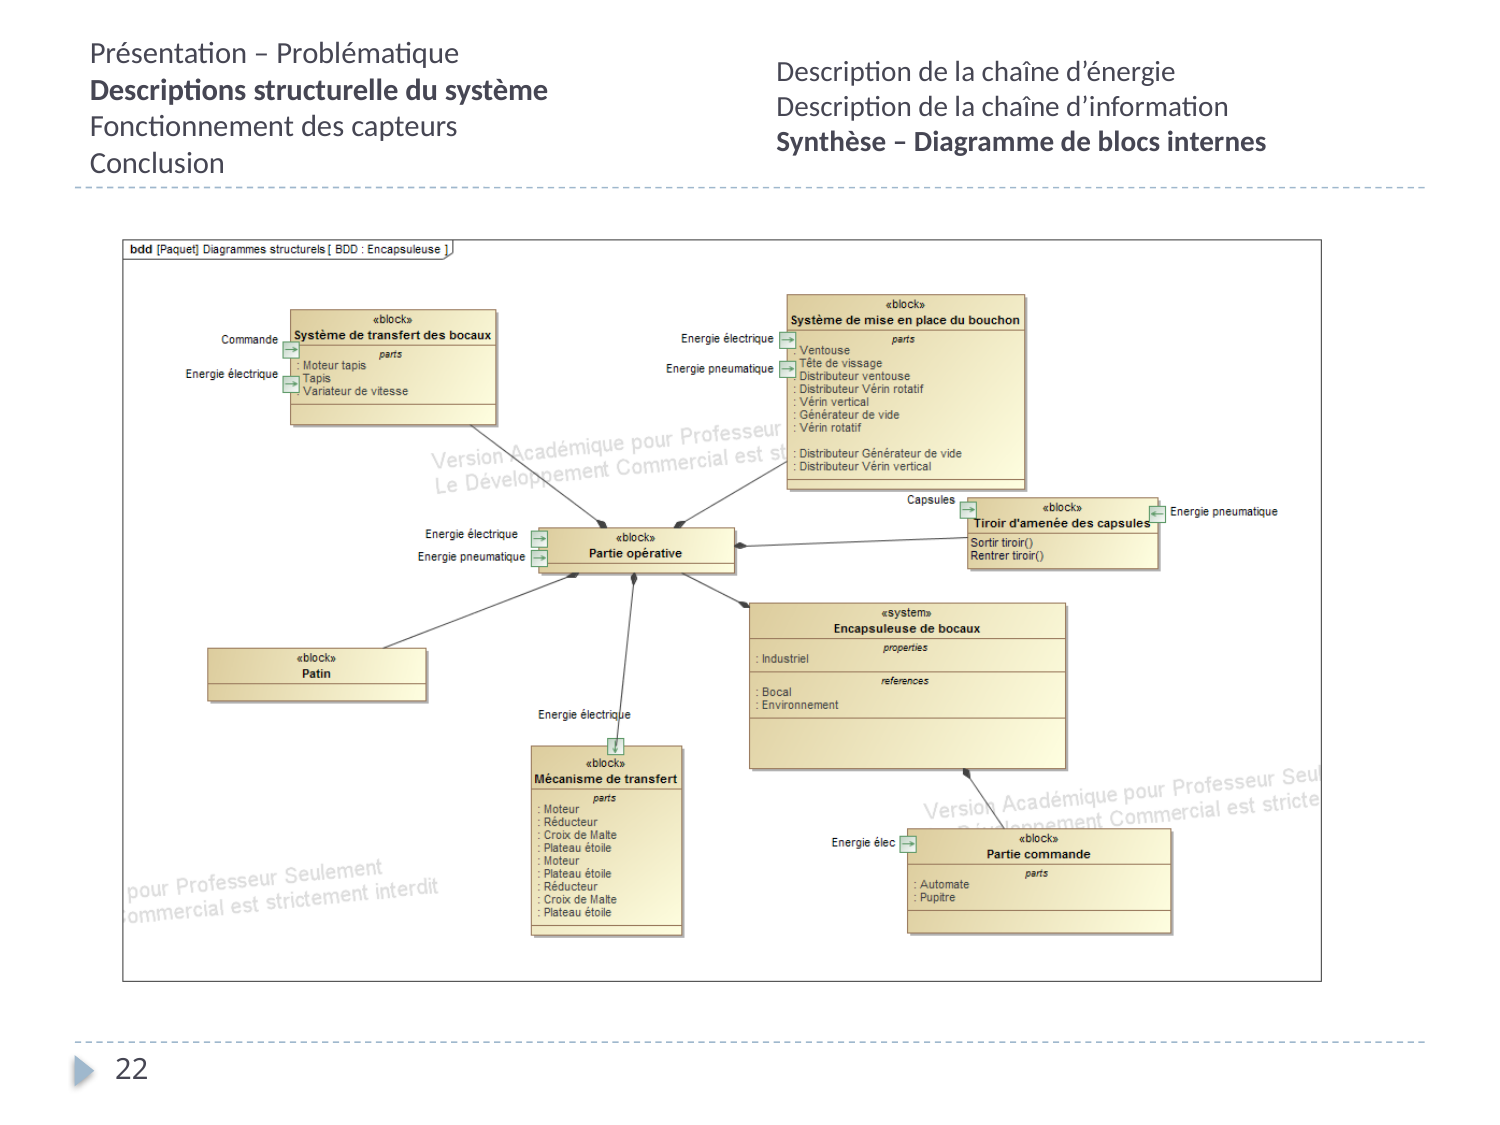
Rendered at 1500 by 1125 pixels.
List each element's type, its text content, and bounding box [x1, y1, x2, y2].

slide_number 22 [100, 1042, 426, 1103]
picture [116, 234, 1337, 998]
text_box Description de la chaîne d’énergie Description de la chaîne d’information Synthèse – Diagramme de blocs internes [761, 23, 1425, 186]
title Présentation – Problématique Descriptions structurelle du système Fonctionnement des capteurs Conclusion [75, 24, 739, 188]
